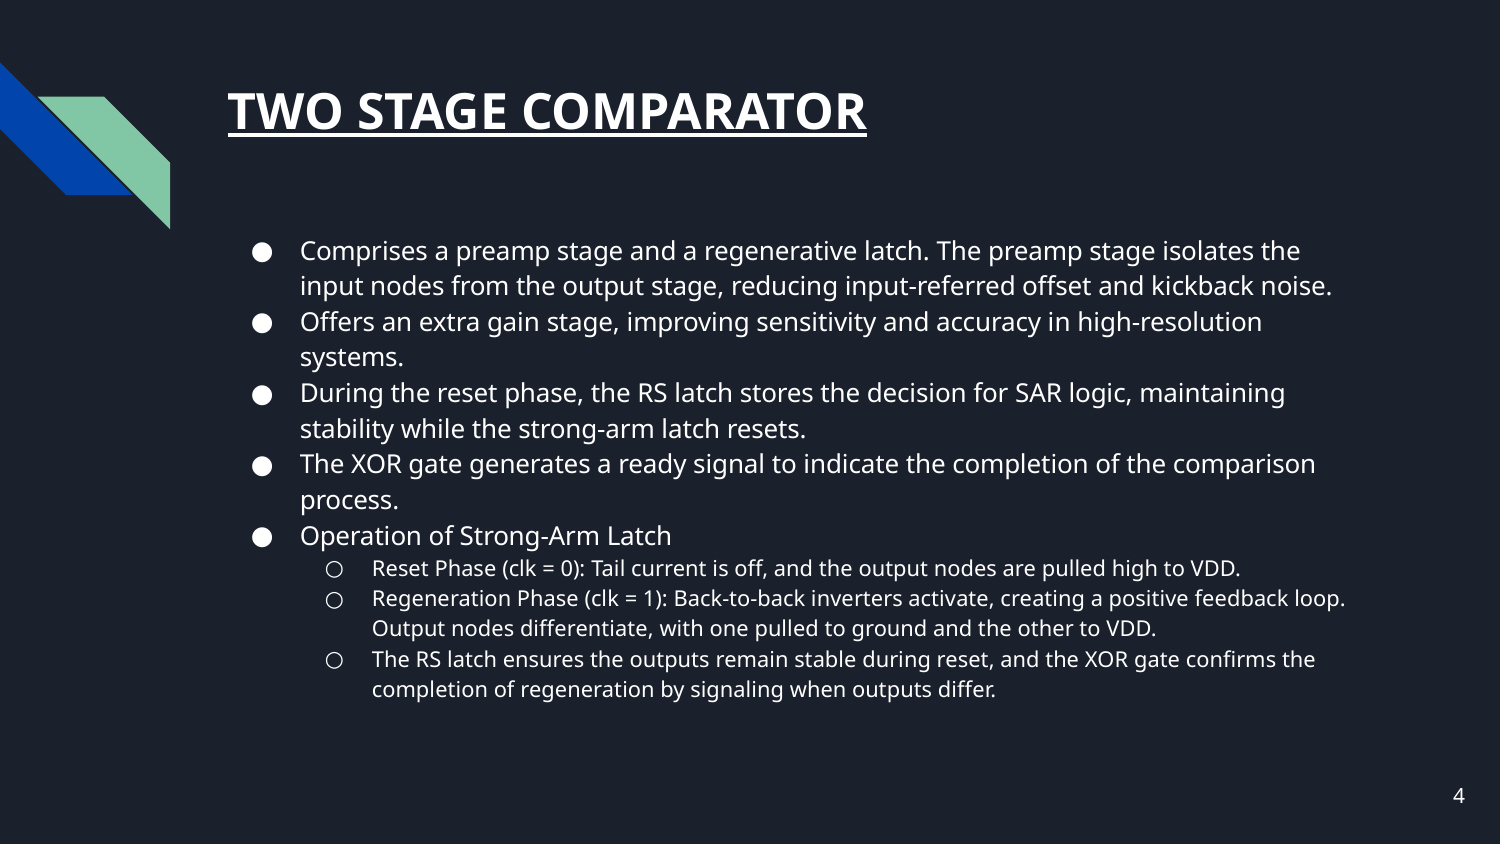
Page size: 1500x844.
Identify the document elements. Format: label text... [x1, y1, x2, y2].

slide_number 4 [1389, 764, 1480, 830]
title TWO STAGE COMPARATOR [212, 64, 1368, 214]
list Comprises a preamp stage and a regenerative latch. The preamp stage isolates the input nodes from the output stage, reducing input-referred offset and kickback noise. Offers an extra gain stage, improving sensitivity and accuracy in high-resolution systems. During the reset phase, the RS latch stores the decision for SAR logic, maintaining stability while the strong-arm latch resets. The XOR gate generates a ready signal to indicate the completion of the comparison process. Operation of Strong-Arm Latch Reset Phase (clk = 0): Tail current is off, and the output nodes are pulled high to VDD. Regeneration Phase (clk = 1): Back-to-back inverters activate, creating a positive feedback loop. Output nodes differentiate, with one pulled to ground and the other to VDD. The RS latch ensures the outputs remain stable during reset, and the XOR gate confirms the completion of regeneration by signaling when outputs differ. [212, 214, 1368, 735]
